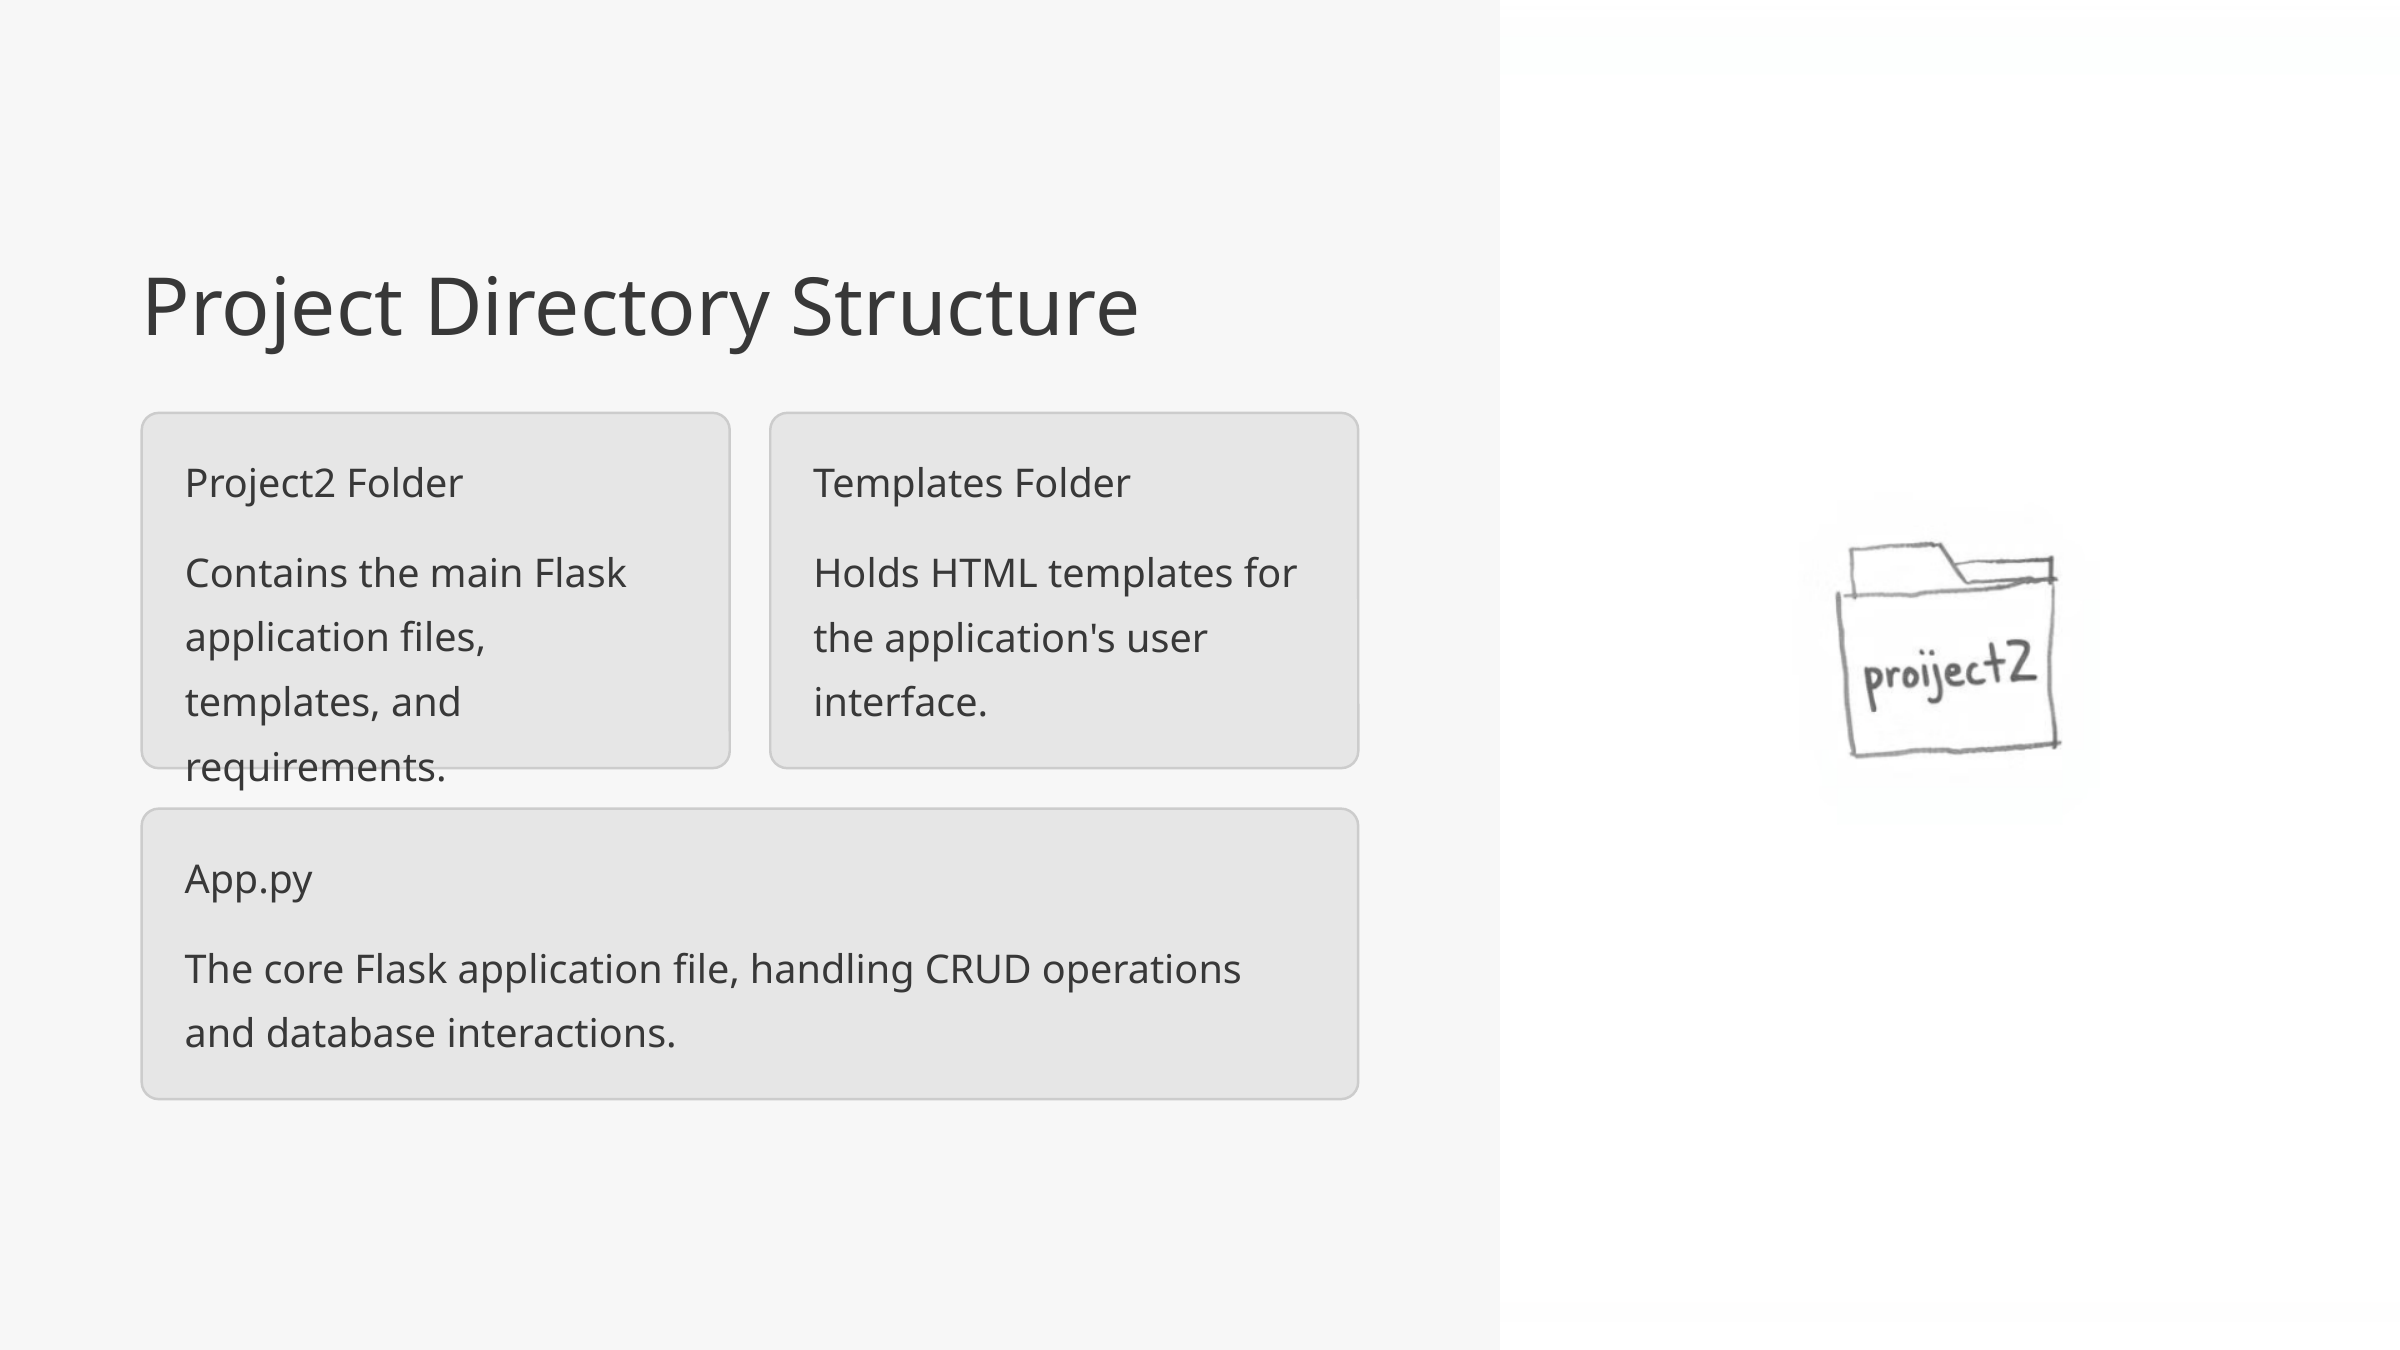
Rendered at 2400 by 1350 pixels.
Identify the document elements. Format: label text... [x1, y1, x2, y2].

text_box App.py [184, 851, 590, 903]
text_box Templates Folder [813, 455, 1219, 507]
text_box [770, 412, 1359, 769]
text_box [141, 412, 730, 769]
text_box Holds HTML templates for the application's user interface. [813, 530, 1316, 661]
text_box Project2 Folder [184, 455, 590, 507]
text_box Contains the main Flask application files, templates, and requirements. [184, 530, 687, 726]
text_box The core Flask application file, handling CRUD operations and database interactions. [184, 926, 1316, 1057]
picture [1499, 0, 2400, 1350]
text_box Project Directory Structure [141, 250, 954, 352]
text_box [141, 808, 1359, 1100]
